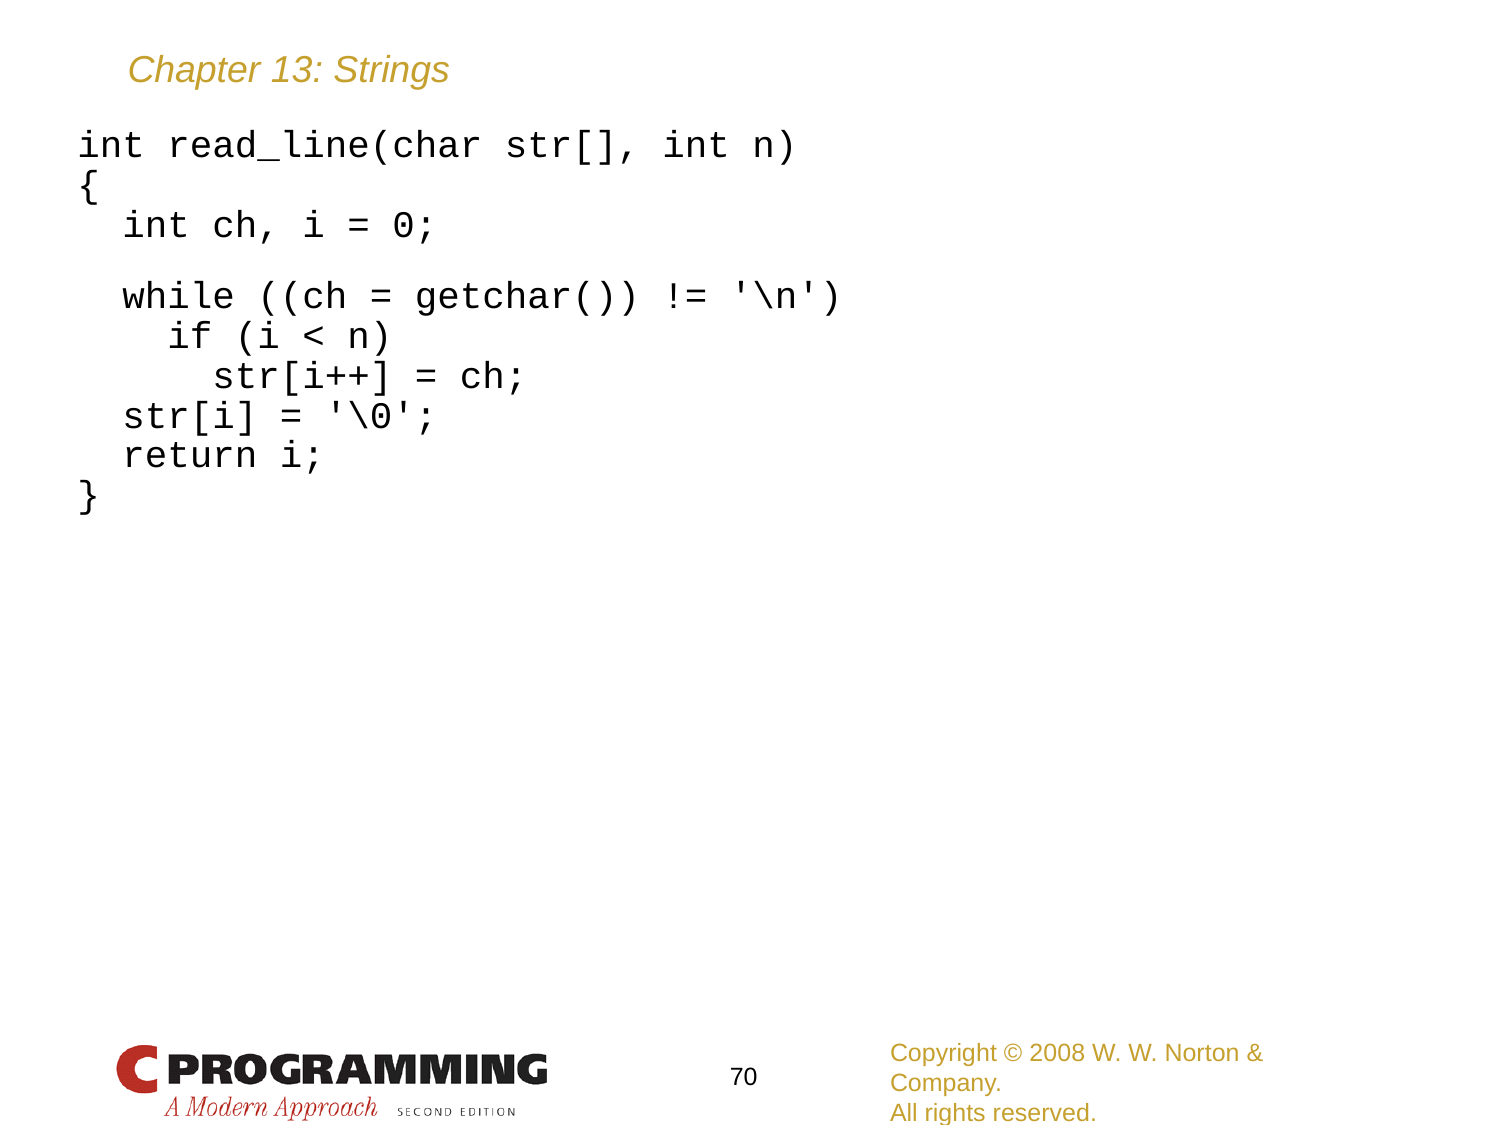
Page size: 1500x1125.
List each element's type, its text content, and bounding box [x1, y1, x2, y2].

picture [112, 1041, 550, 1123]
text_box Copyright © 2008 W. W. Norton & Company. All rights reserved. [874, 1043, 1388, 1119]
text_box ‹#› [687, 1050, 800, 1100]
list int read_line(char str[], int n) { int ch, i = 0; while ((ch = getchar()) != '\n') if (i < n) str[i++] = ch; str[i] = '\0'; return i; } [62, 125, 1438, 1038]
